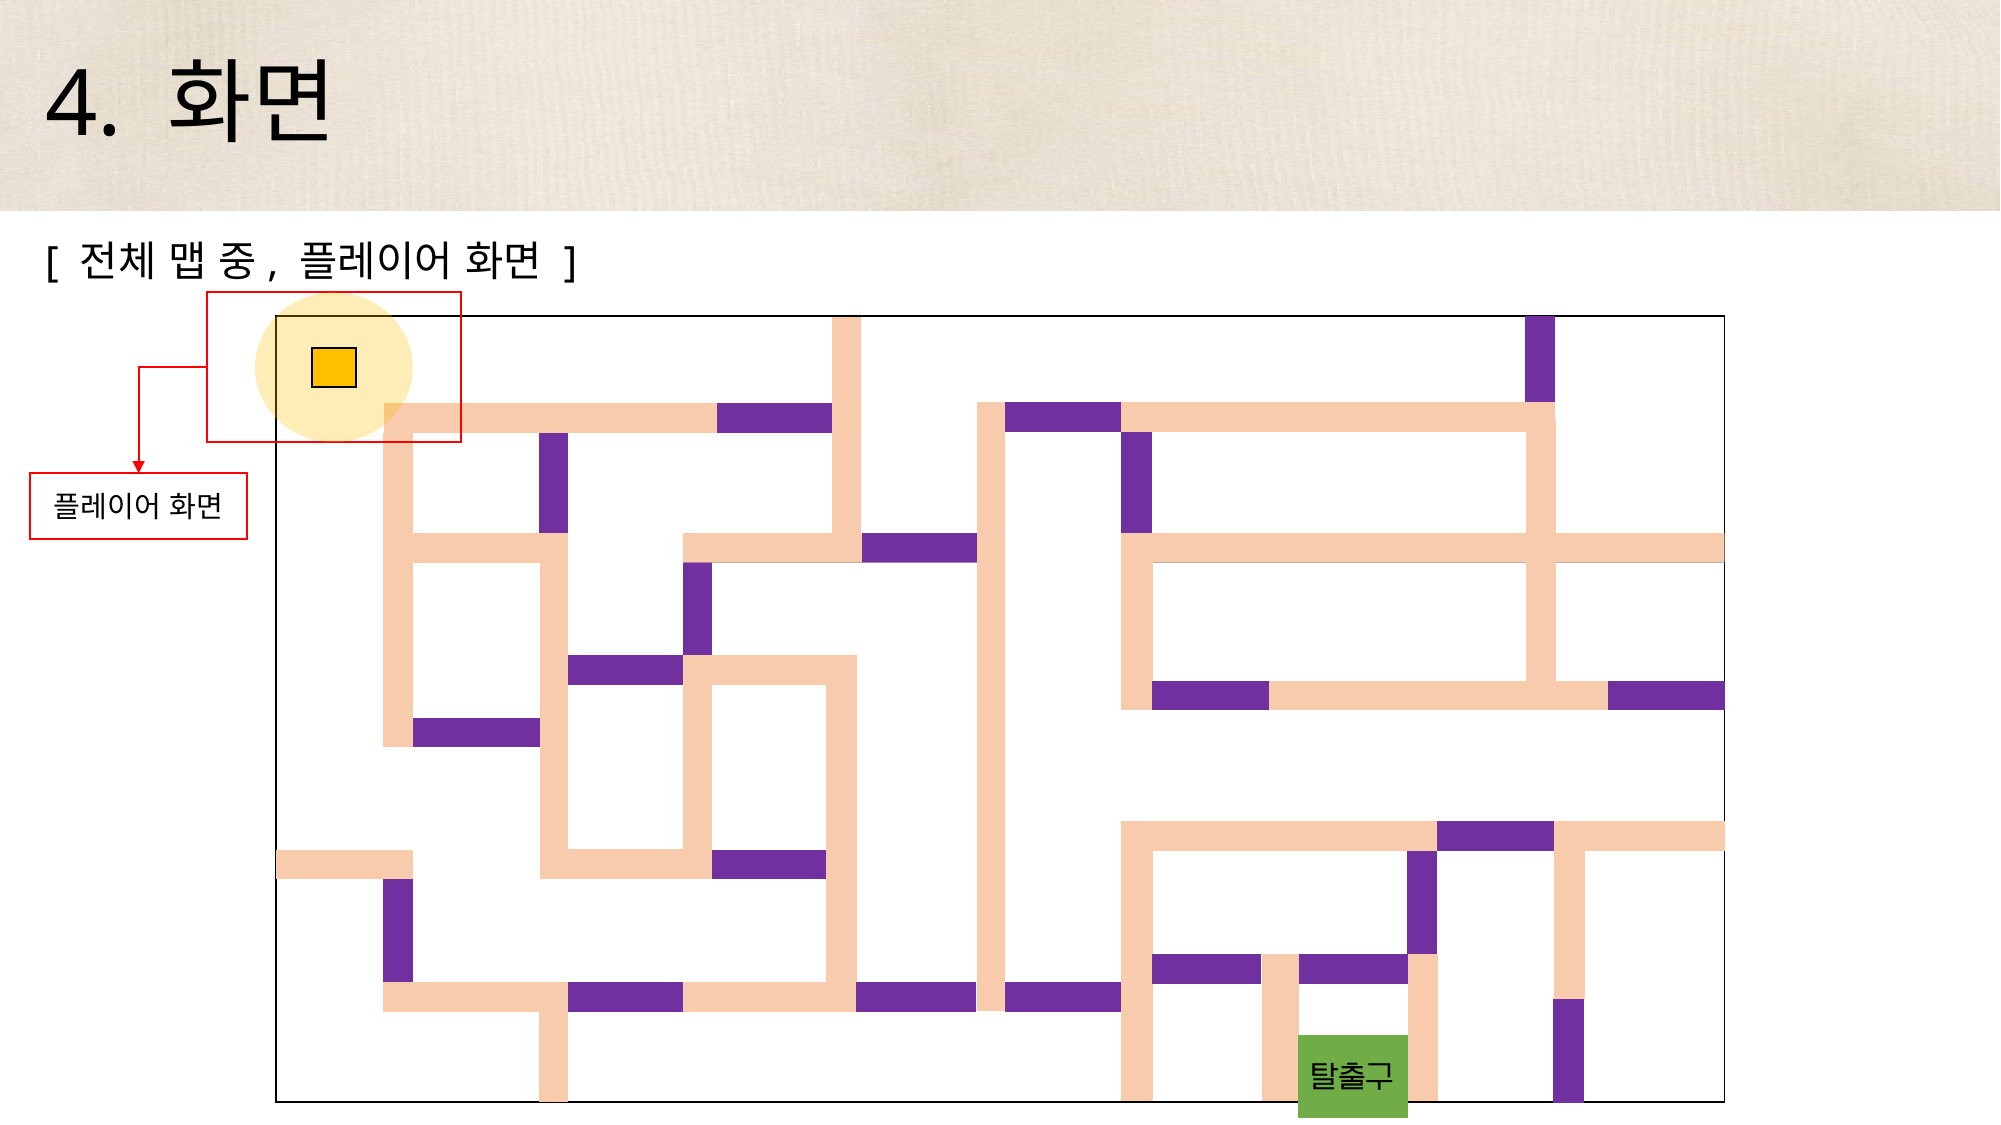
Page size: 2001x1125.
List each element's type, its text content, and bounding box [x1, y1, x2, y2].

picture [0, 0, 2000, 211]
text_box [138, 367, 208, 474]
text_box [254, 292, 413, 443]
text_box 플레이어 화면 [29, 472, 248, 540]
list [ 전체 맵 중, 플레이어 화면 ] [30, 233, 1756, 300]
text_box [206, 291, 462, 443]
picture [274, 315, 1725, 1119]
